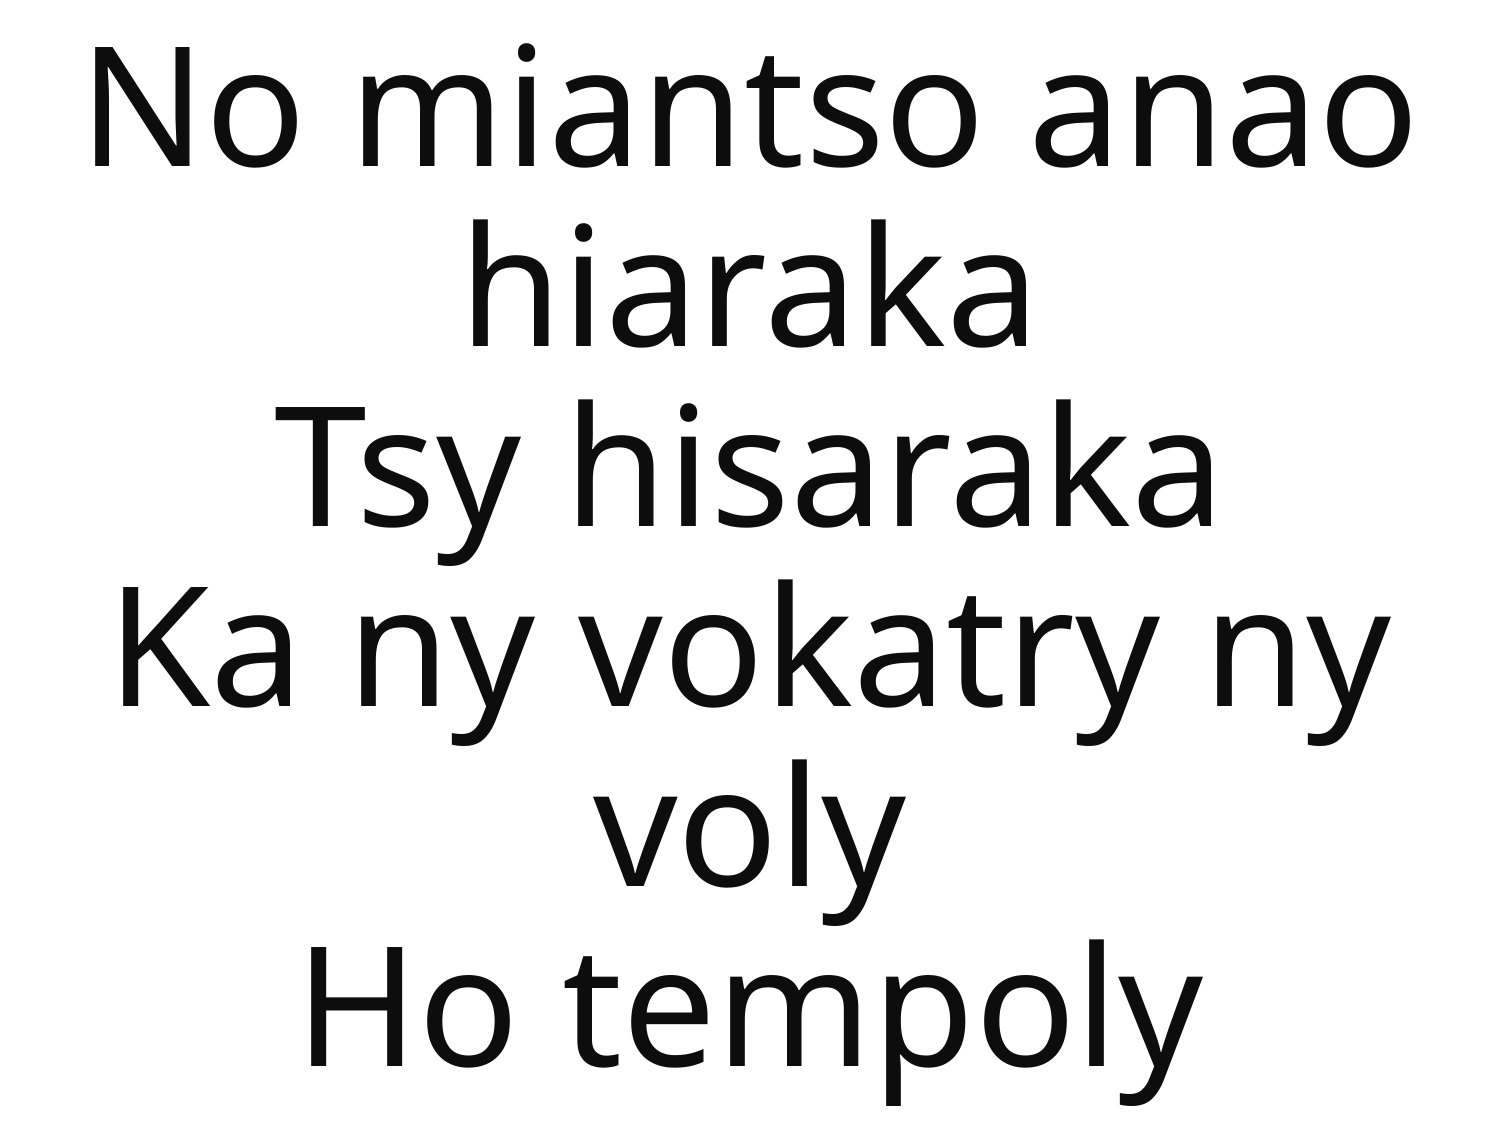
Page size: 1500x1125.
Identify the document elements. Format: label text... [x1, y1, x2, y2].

title No miantso anao hiaraka Tsy hisaraka Ka ny vokatry ny voly Ho tempoly [0, 366, 1500, 759]
